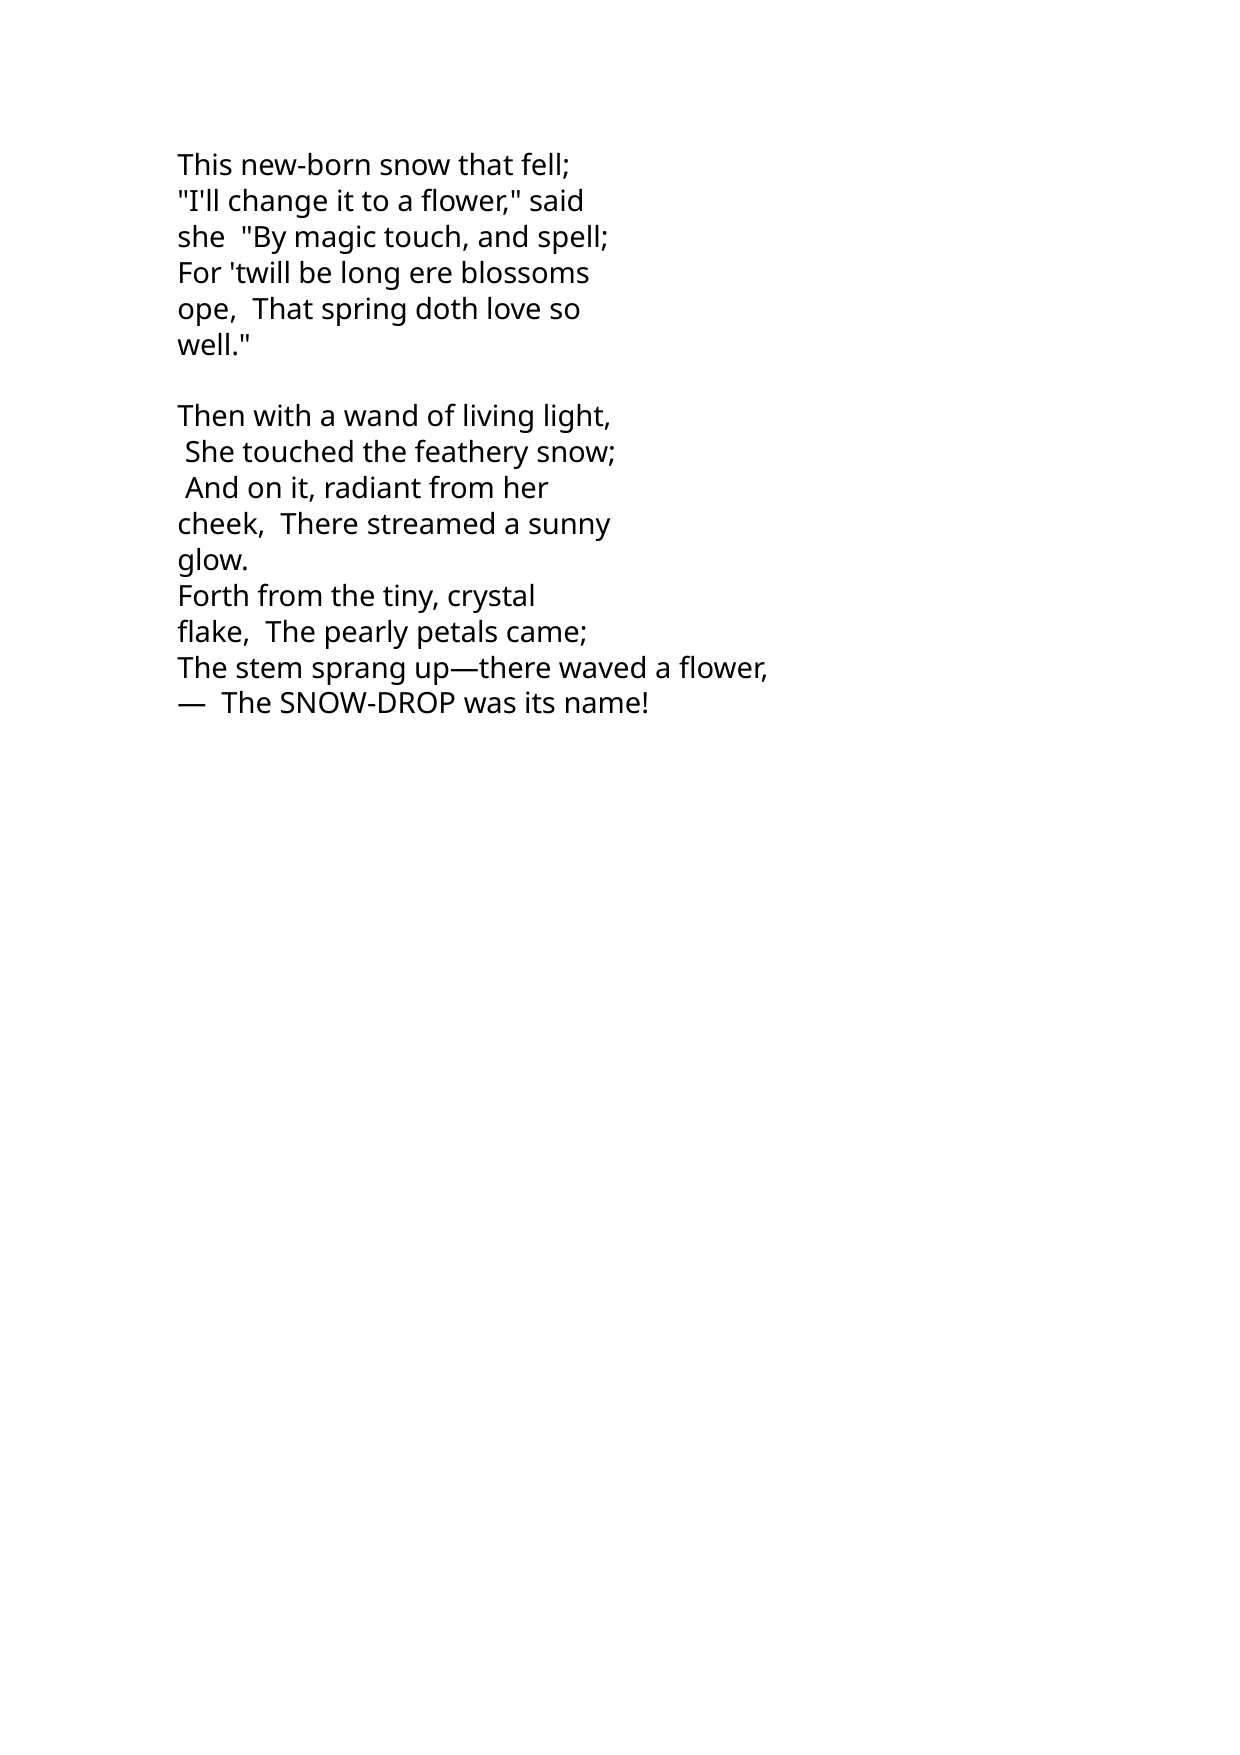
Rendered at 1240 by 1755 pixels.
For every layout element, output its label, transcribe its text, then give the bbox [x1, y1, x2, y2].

text_box This new-born snow that fell; "I'll change it to a flower," said she "By magic touch, and spell; For 'twill be long ere blossoms ope, That spring doth love so well." Then with a wand of living light, She touched the feathery snow; And on it, radiant from her cheek, There streamed a sunny glow. Forth from the tiny, crystal flake, The pearly petals came; The stem sprang up—there waved a flower,— The SNOW-DROP was its name! [175, 144, 776, 720]
